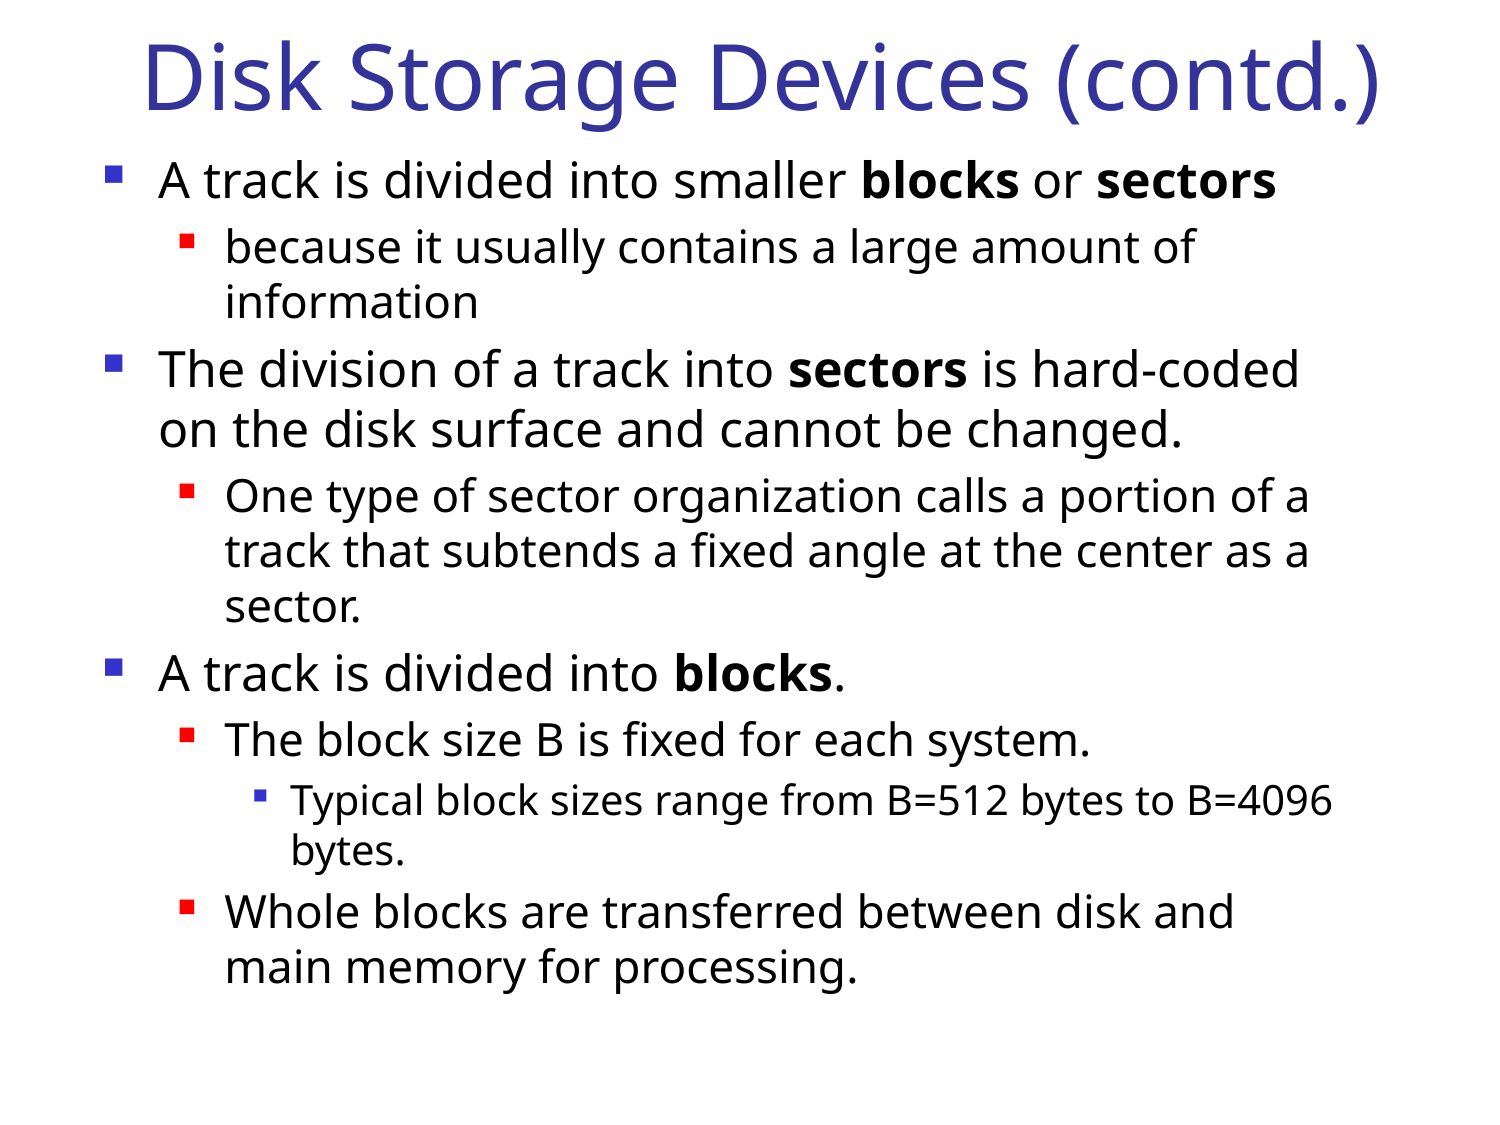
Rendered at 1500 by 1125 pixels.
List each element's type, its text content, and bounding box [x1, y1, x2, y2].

list A track is divided into smaller blocks or sectors because it usually contains a large amount of information The division of a track into sectors is hard-coded on the disk surface and cannot be changed. One type of sector organization calls a portion of a track that subtends a fixed angle at the center as a sector. A track is divided into blocks. The block size B is fixed for each system. Typical block sizes range from B=512 bytes to B=4096 bytes. Whole blocks are transferred between disk and main memory for processing. [87, 140, 1363, 816]
title Disk Storage Devices (contd.) [124, 62, 1404, 137]
